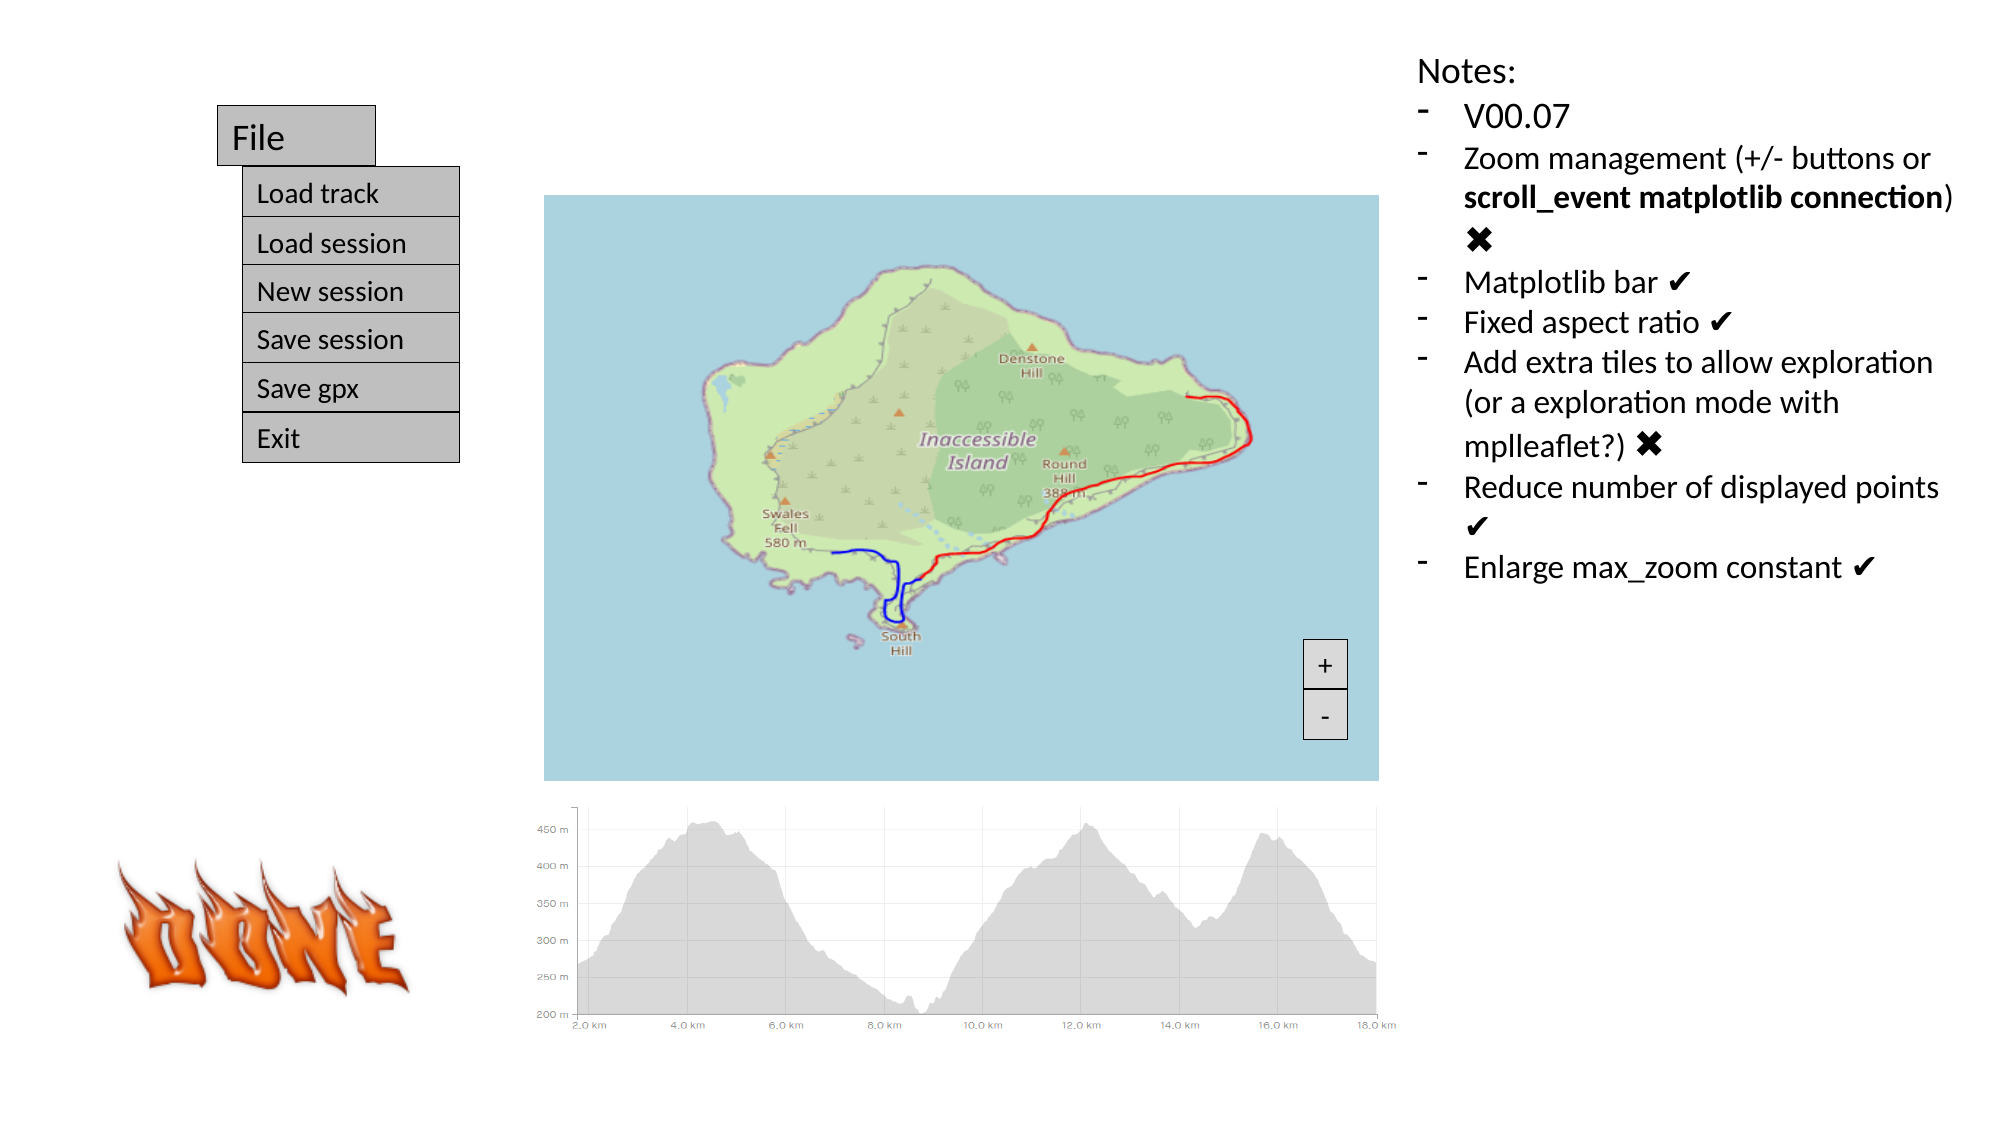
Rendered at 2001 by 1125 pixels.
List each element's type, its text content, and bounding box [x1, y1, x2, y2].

text_box Load session [242, 216, 460, 264]
picture [544, 195, 1379, 781]
text_box New session [242, 264, 460, 312]
text_box Save gpx [242, 362, 460, 412]
text_box Load track [242, 166, 460, 216]
picture [527, 801, 1403, 1033]
text_box File [217, 105, 376, 166]
text_box Notes: V00.07 Zoom management (+/- buttons or scroll_event matplotlib connection) ✖ Matplotlib bar ✔ Fixed aspect ratio ✔ Add extra tiles to allow exploration (or a exploration mode with mplleaflet?) ✖ Reduce number of displayed points ✔ Enlarge max_zoom constant ✔ [1402, 38, 1986, 593]
text_box Exit [242, 412, 460, 463]
text_box Save session [242, 312, 460, 362]
picture [98, 842, 430, 1016]
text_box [1303, 639, 1348, 741]
